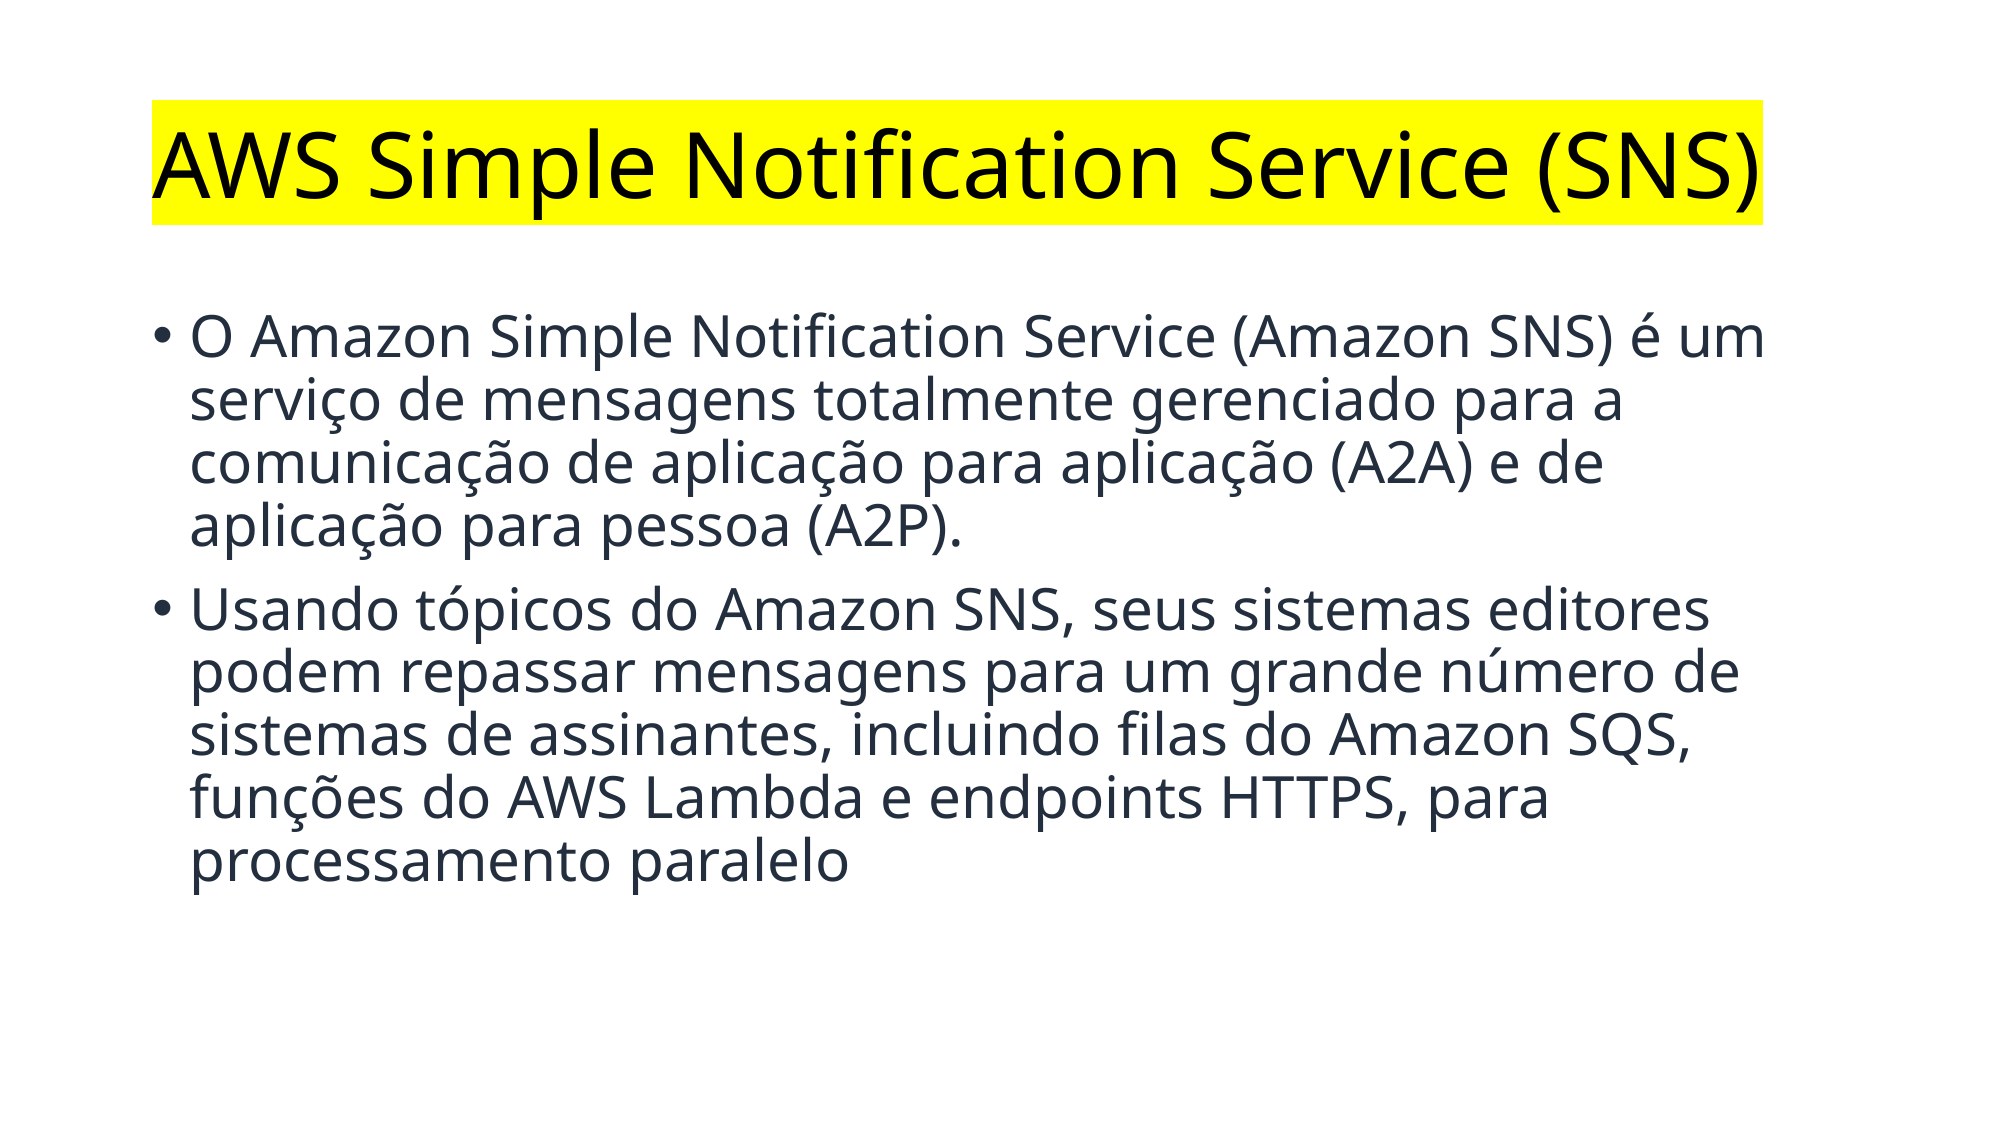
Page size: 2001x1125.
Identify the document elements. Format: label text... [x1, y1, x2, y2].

list O Amazon Simple Notification Service (Amazon SNS) é um serviço de mensagens totalmente gerenciado para a comunicação de aplicação para aplicação (A2A) e de aplicação para pessoa (A2P). Usando tópicos do Amazon SNS, seus sistemas editores podem repassar mensagens para um grande número de sistemas de assinantes, incluindo filas do Amazon SQS, funções do AWS Lambda e endpoints HTTPS, para processamento paralelo [137, 299, 1863, 1014]
title AWS Simple Notification Service (SNS) [137, 59, 1863, 278]
